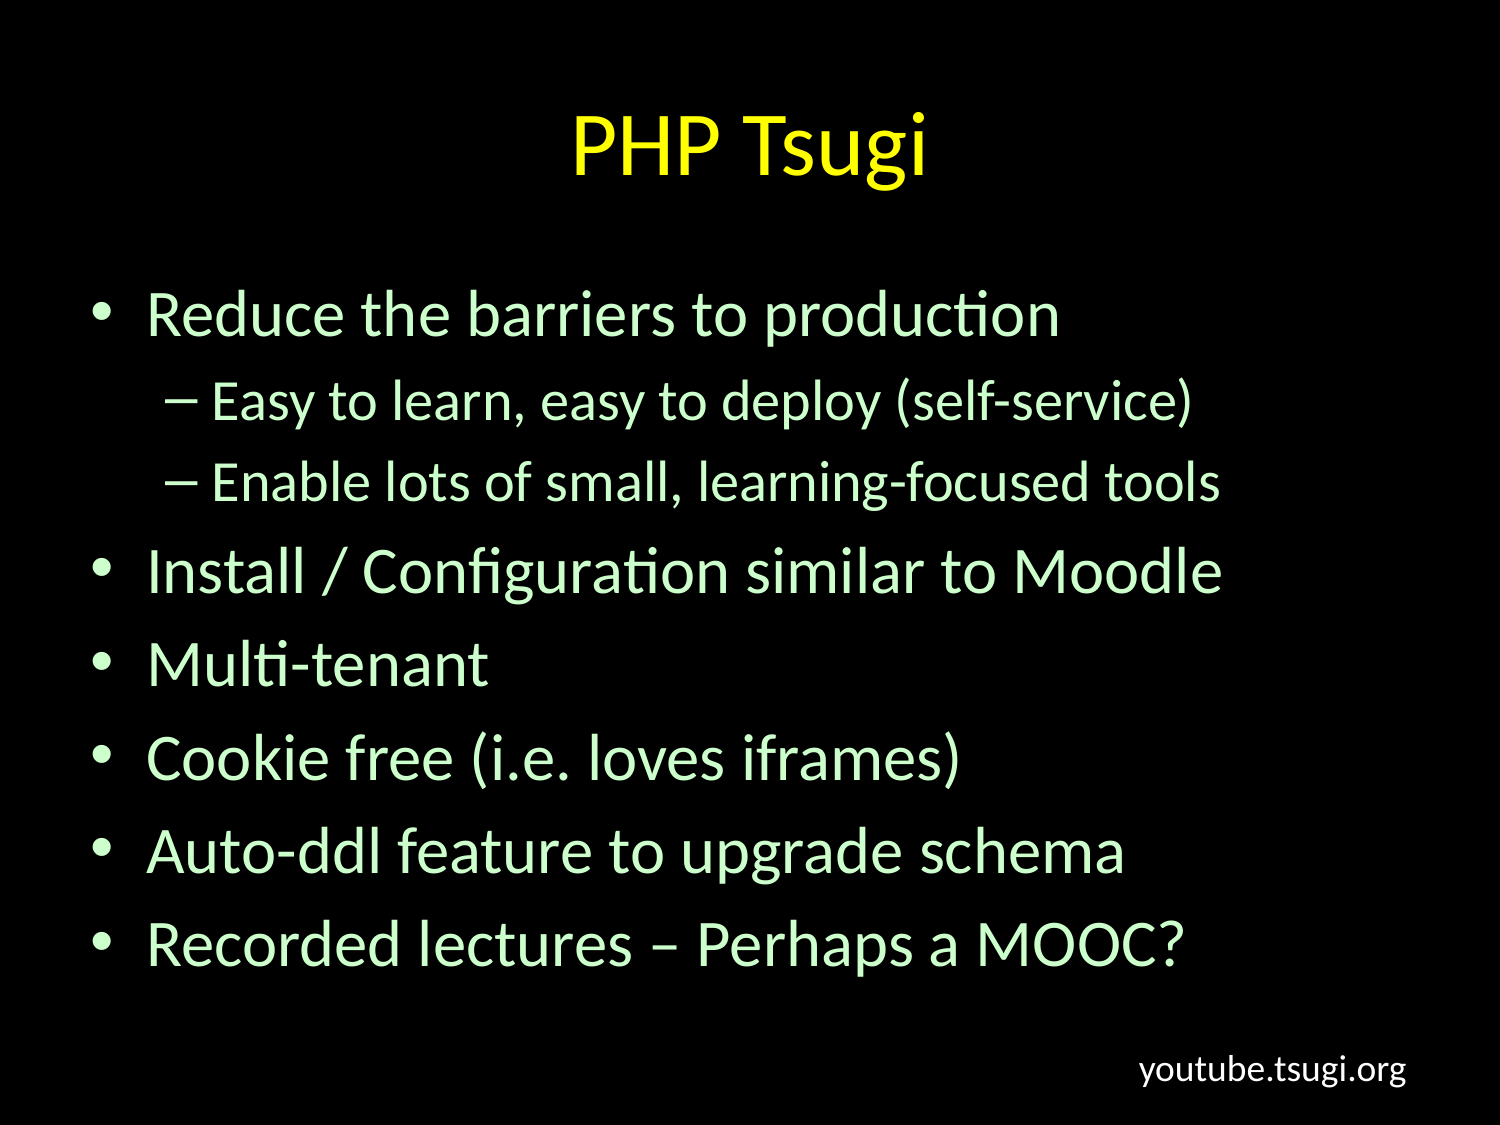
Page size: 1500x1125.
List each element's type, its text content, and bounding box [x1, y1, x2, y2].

title PHP Tsugi [75, 45, 1425, 233]
text_box youtube.tsugi.org [1123, 1037, 1422, 1097]
list Reduce the barriers to production Easy to learn, easy to deploy (self-service) Enable lots of small, learning-focused tools Install / Configuration similar to Moodle Multi-tenant Cookie free (i.e. loves iframes) Auto-ddl feature to upgrade schema Recorded lectures – Perhaps a MOOC? [75, 262, 1425, 1005]
